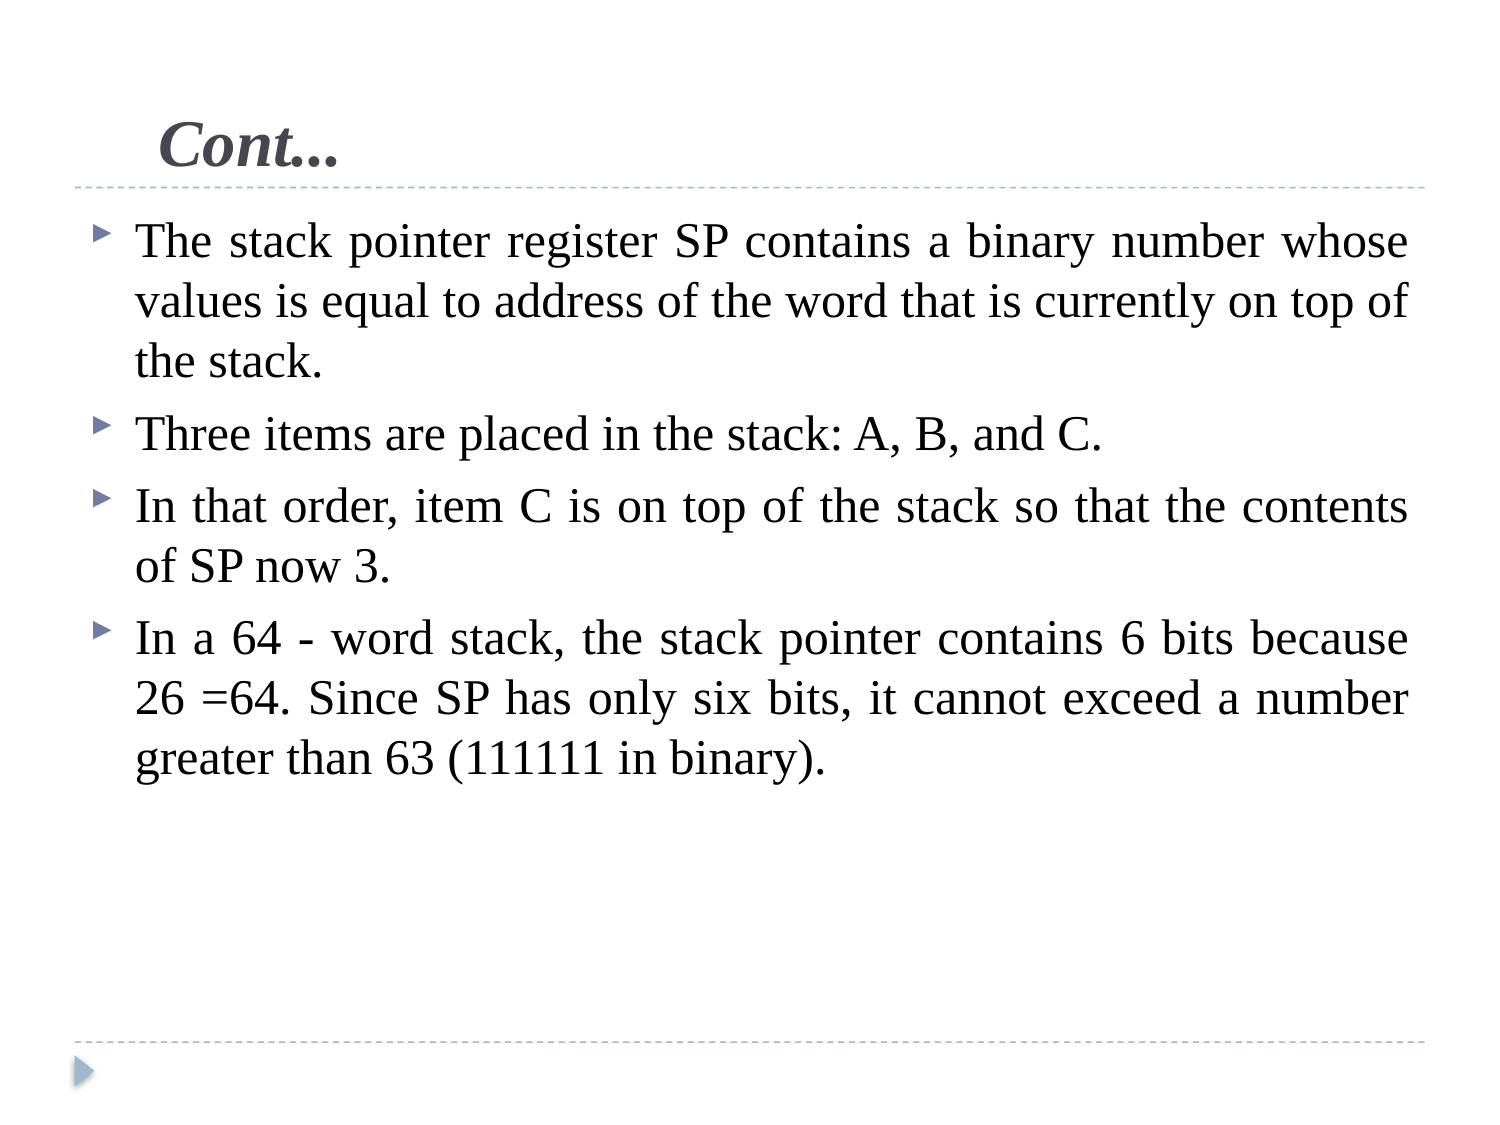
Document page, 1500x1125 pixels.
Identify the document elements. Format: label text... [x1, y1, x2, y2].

title Cont... [75, 24, 1425, 188]
list The stack pointer register SP contains a binary number whose values is equal to address of the word that is currently on top of the stack. Three items are placed in the stack: A, B, and C. In that order, item C is on top of the stack so that the contents of SP now 3. In a 64 - word stack, the stack pointer contains 6 bits because 26 =64. Since SP has only six bits, it cannot exceed a number greater than 63 (111111 in binary). [75, 200, 1425, 1010]
